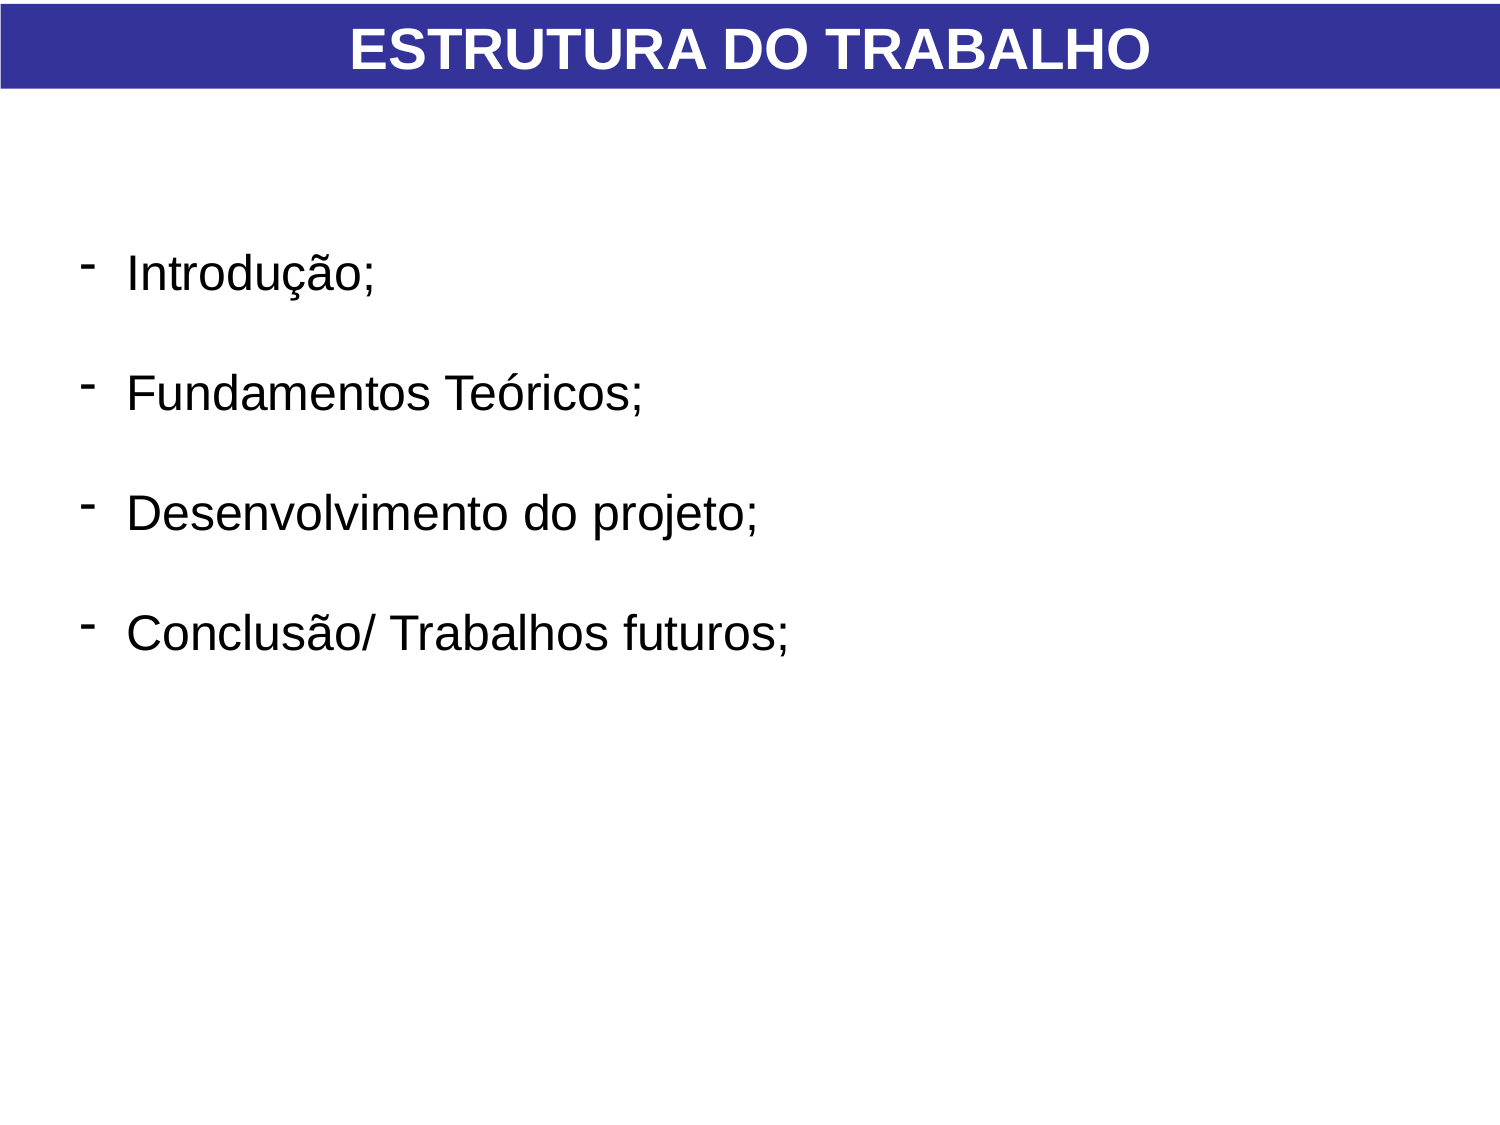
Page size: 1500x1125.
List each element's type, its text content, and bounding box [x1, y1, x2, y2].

text_box Introdução; Fundamentos Teóricos; Desenvolvimento do projeto; Conclusão/ Trabalhos futuros; [64, 172, 1471, 713]
text_box ESTRUTURA DO TRABALHO [0, 3, 1500, 89]
